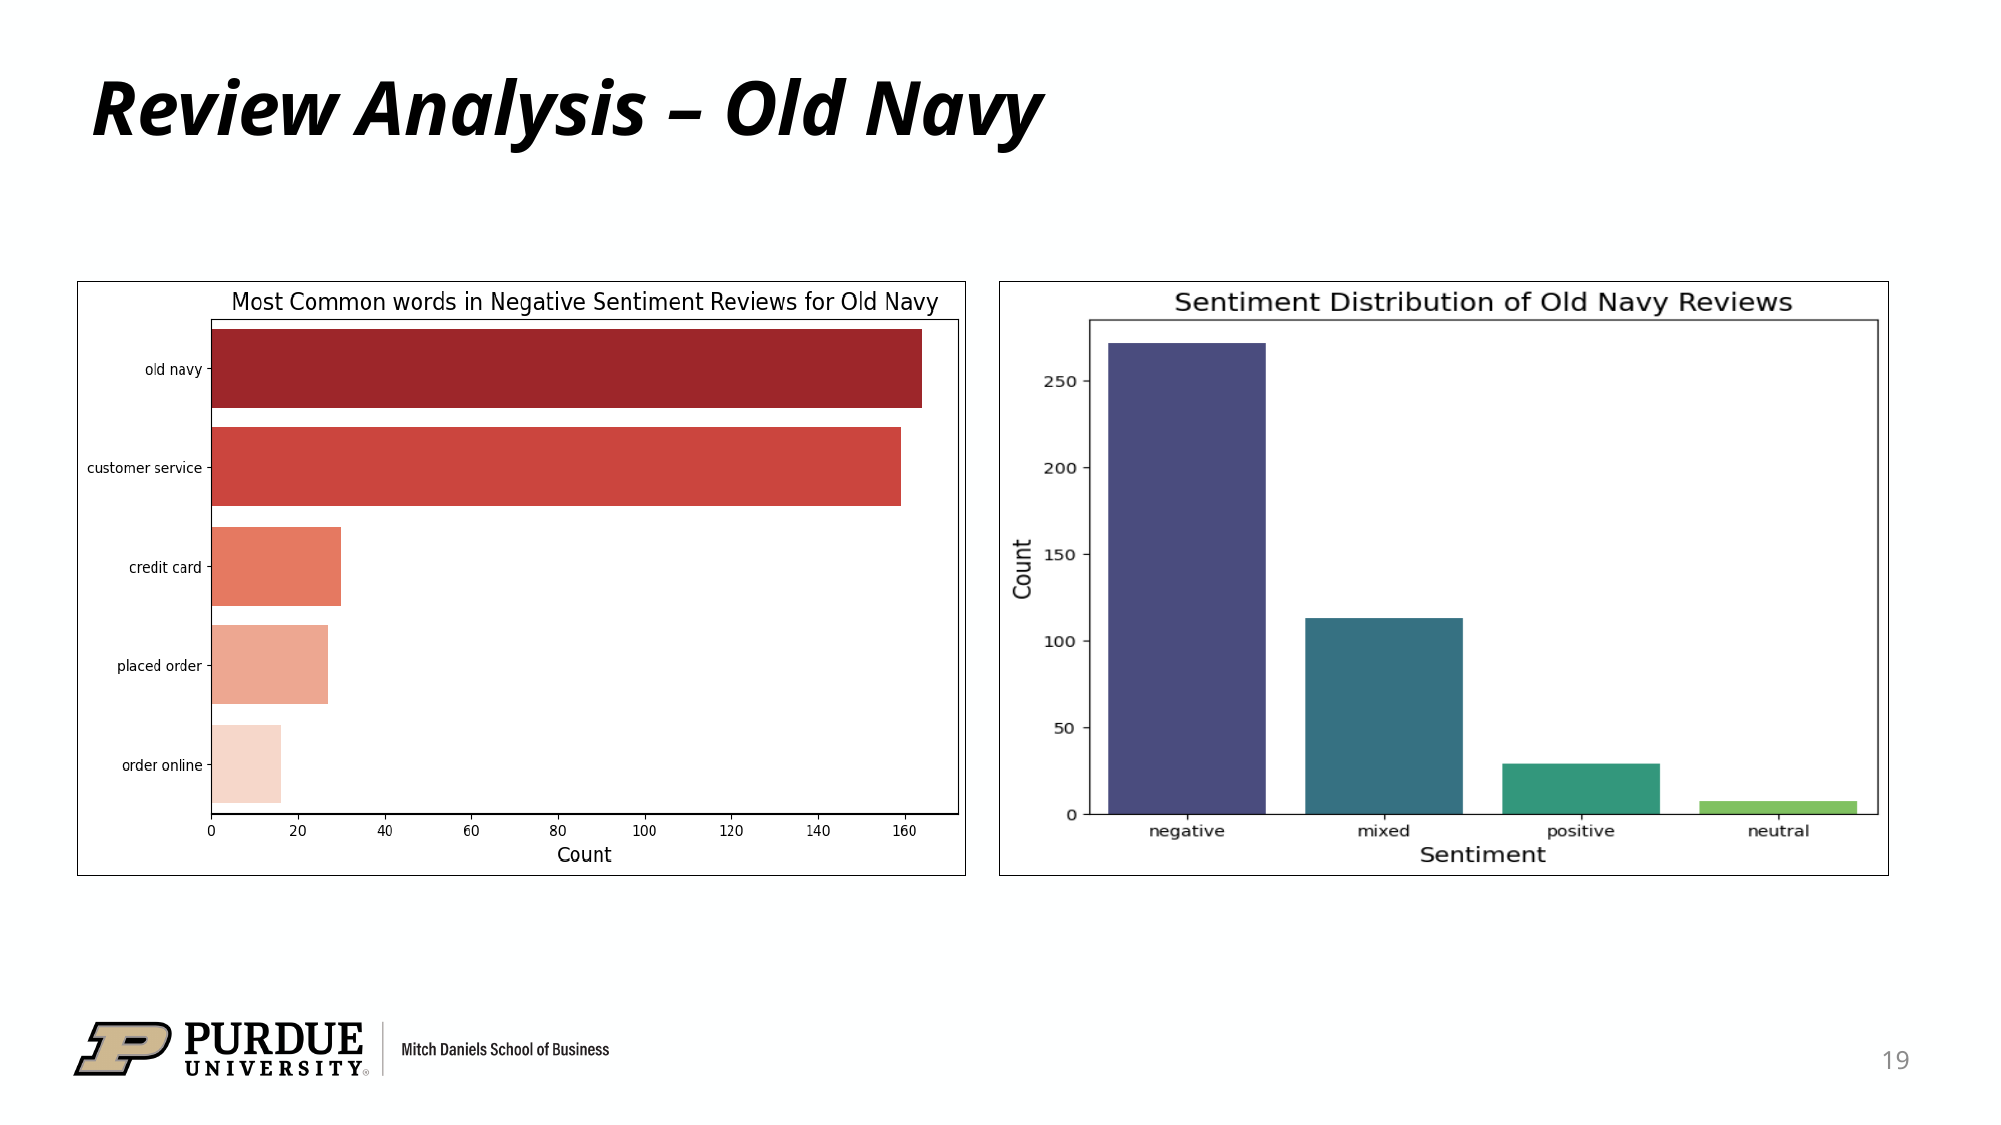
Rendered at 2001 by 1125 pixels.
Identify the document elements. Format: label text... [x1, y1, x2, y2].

picture [76, 281, 966, 876]
slide_number 19 [1744, 1031, 1925, 1092]
picture [999, 281, 1889, 876]
title Review Analysis – Old Navy [76, 63, 1925, 160]
picture [73, 1019, 623, 1079]
